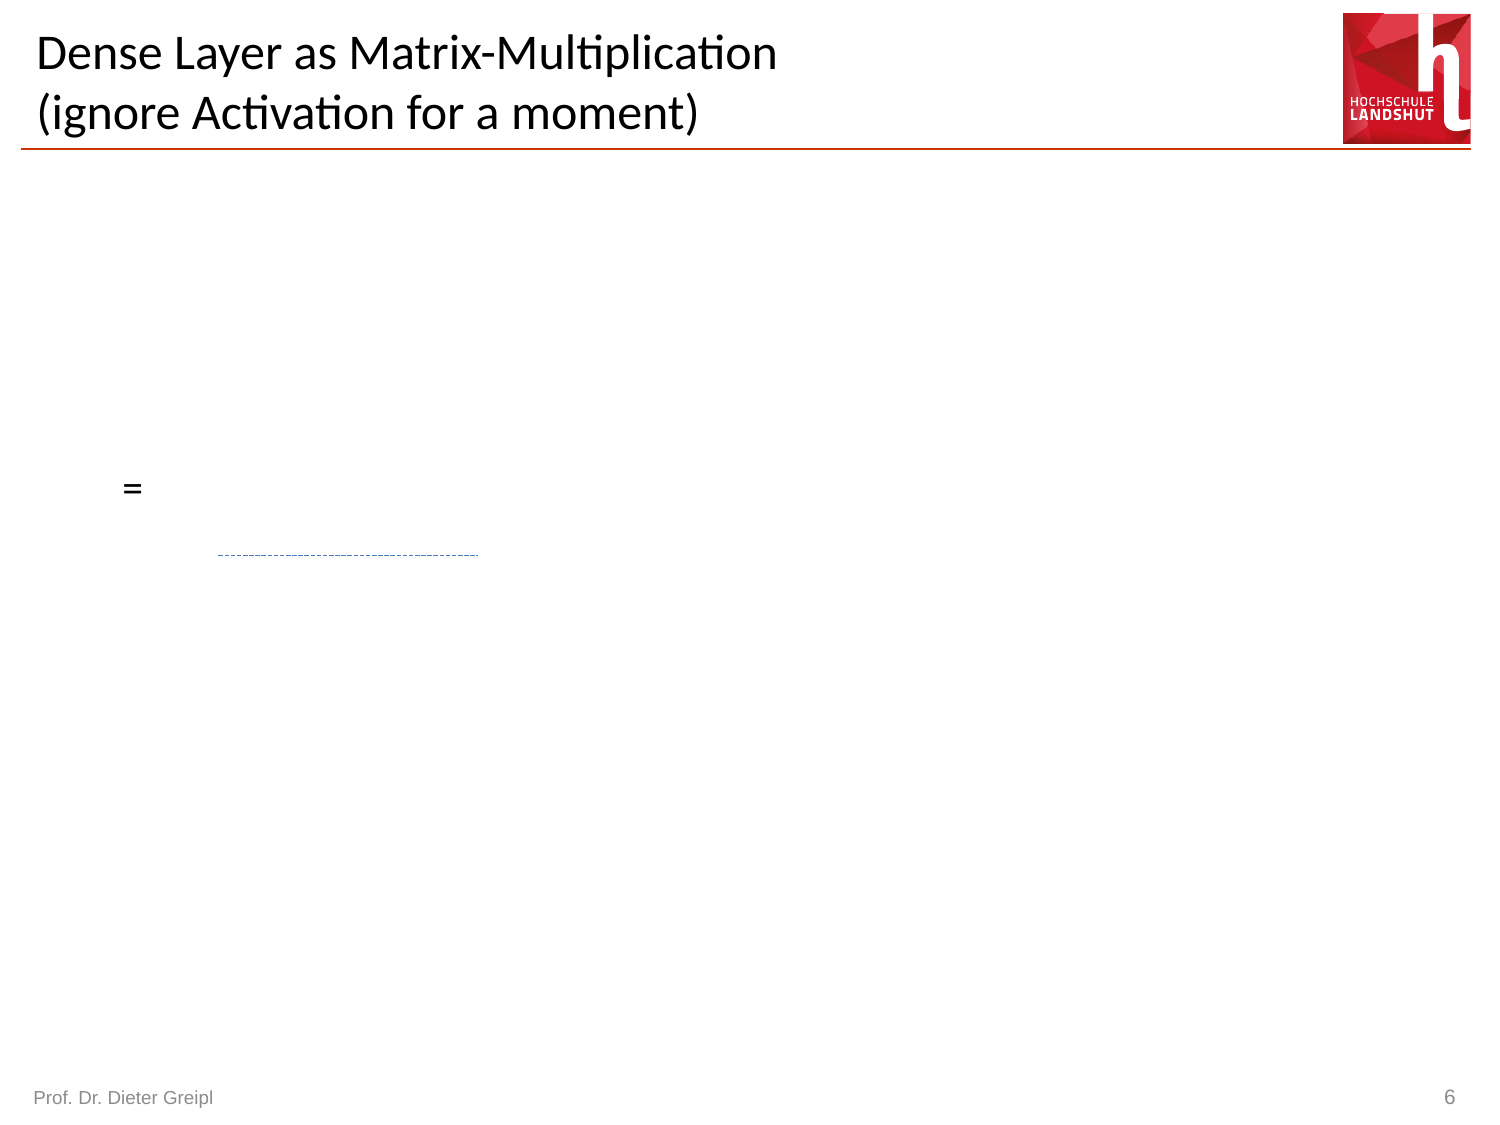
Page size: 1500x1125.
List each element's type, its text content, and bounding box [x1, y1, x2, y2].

title Dense Layer as Matrix-Multiplication (ignore Activation for a moment) [21, 9, 1344, 149]
footer Prof. Dr. Dieter Greipl [18, 1073, 373, 1122]
slide_number 6 [1120, 1073, 1471, 1119]
